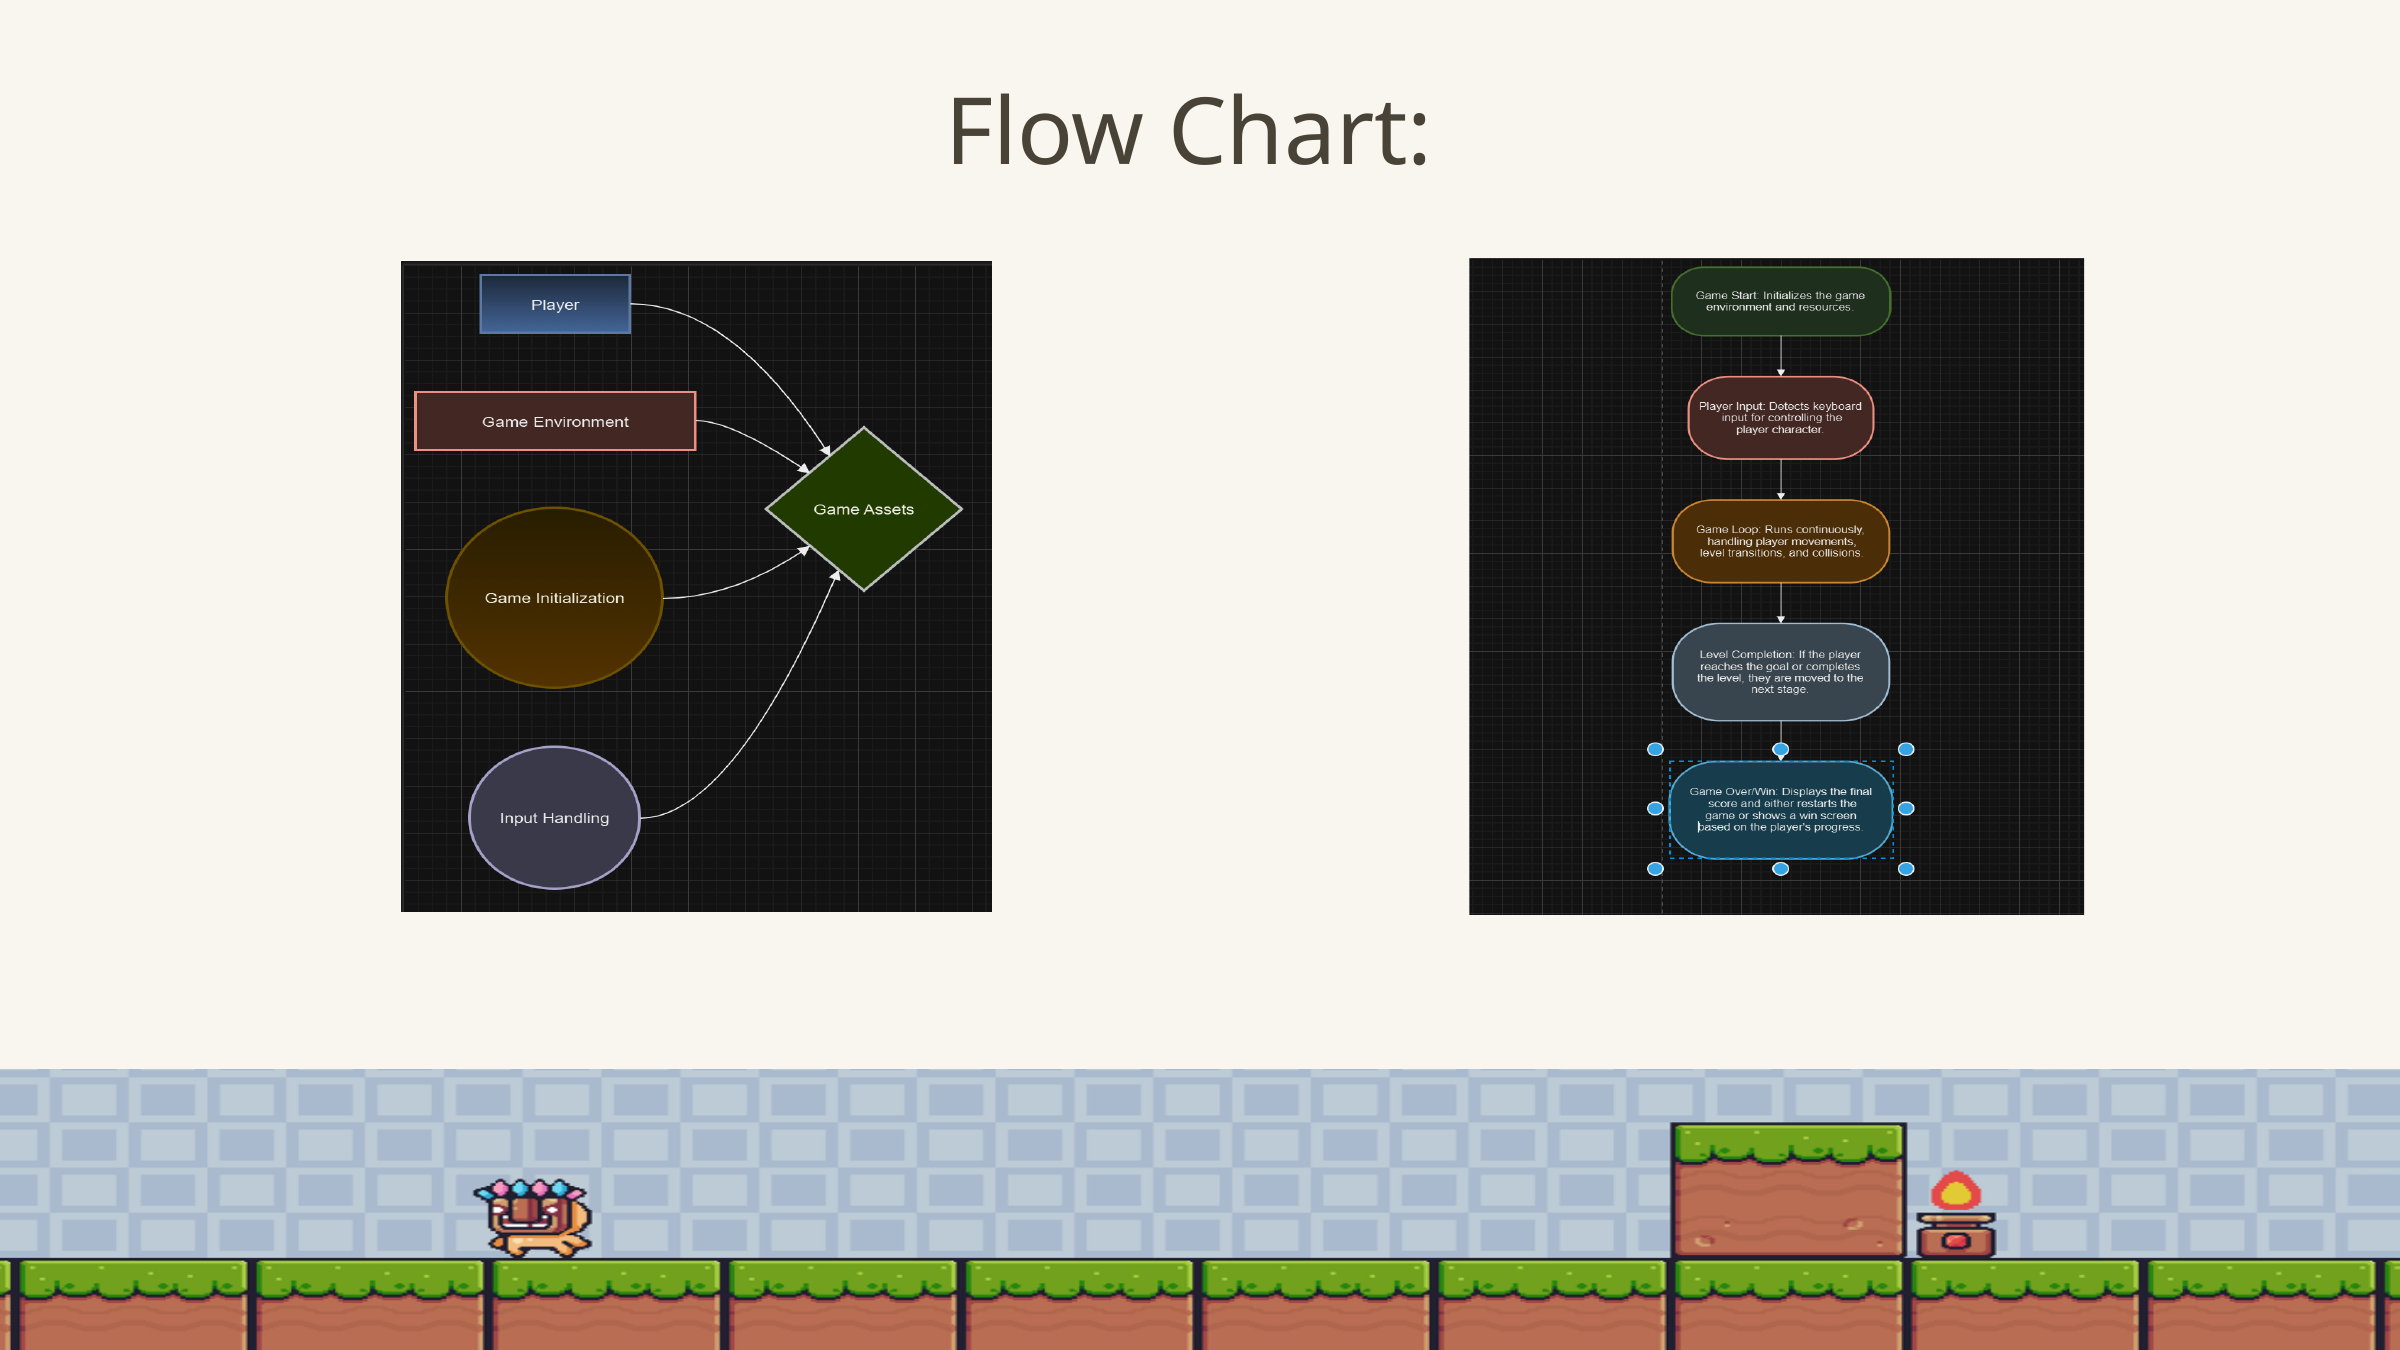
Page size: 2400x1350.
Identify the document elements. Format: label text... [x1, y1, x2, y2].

picture [0, 1069, 2400, 1350]
picture [401, 261, 992, 913]
picture [1469, 258, 2085, 915]
text_box Flow Chart: [930, 60, 2131, 191]
